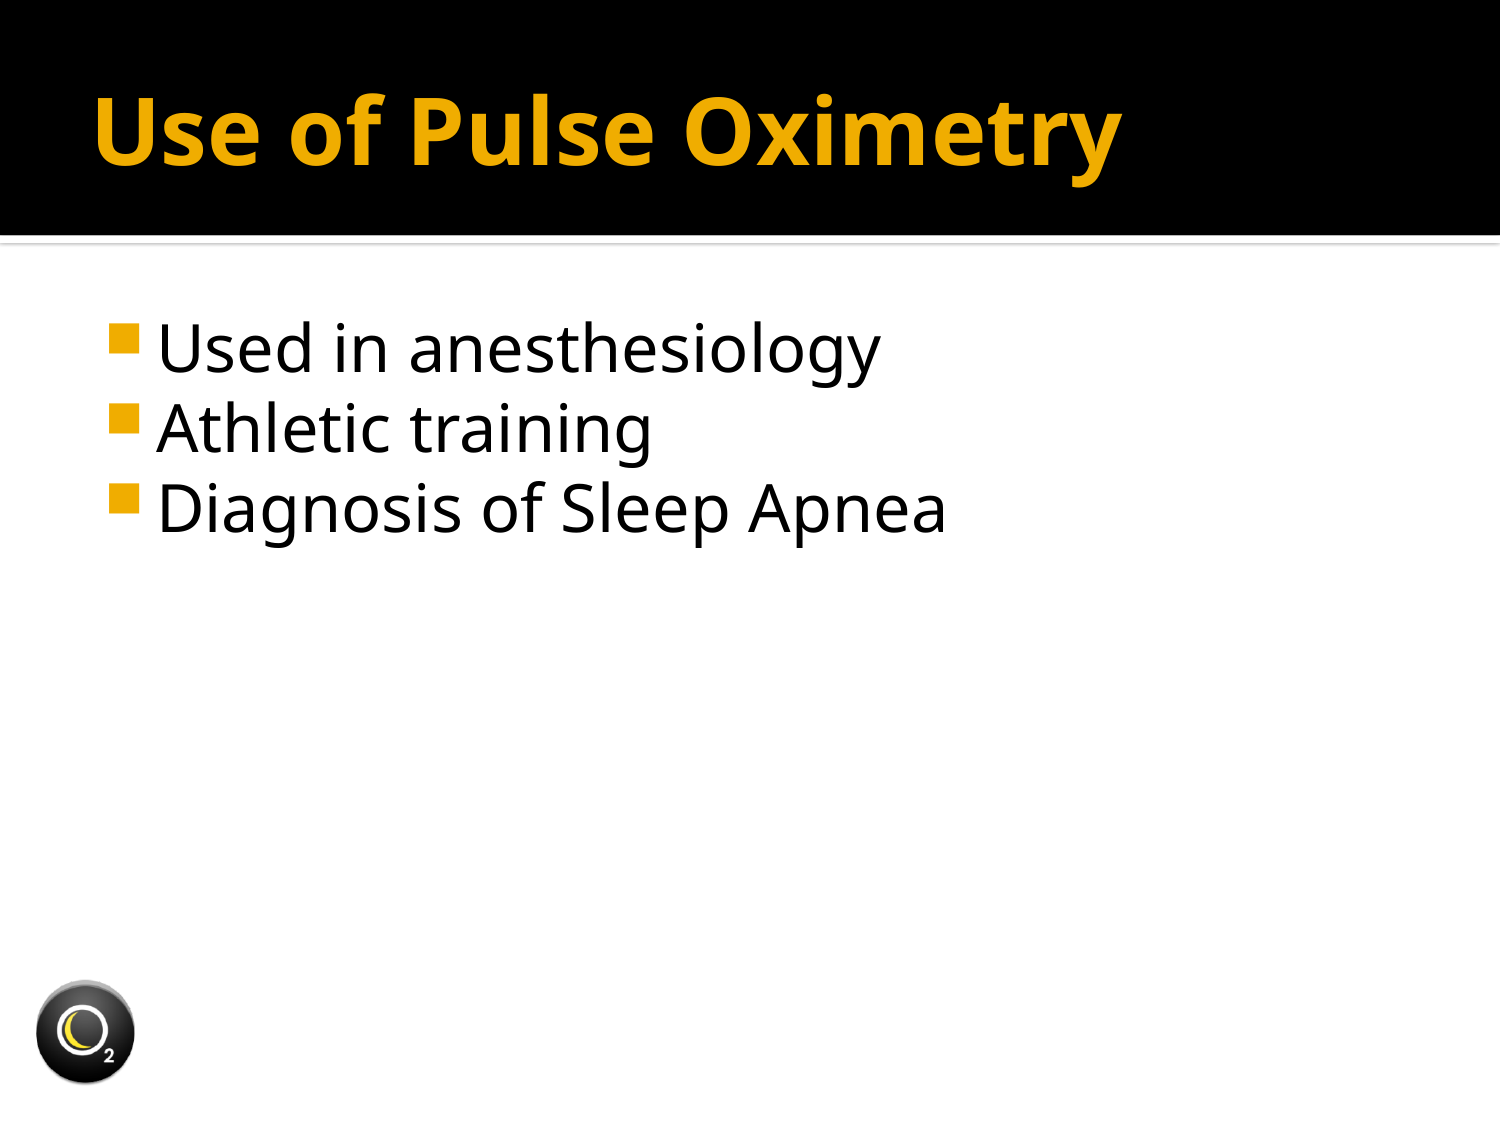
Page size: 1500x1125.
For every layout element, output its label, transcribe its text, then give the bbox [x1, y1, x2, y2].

list Used in anesthesiology Athletic training Diagnosis of Sleep Apnea [75, 291, 1425, 1050]
picture [29, 975, 141, 1087]
title Use of Pulse Oximetry [75, 25, 1425, 231]
